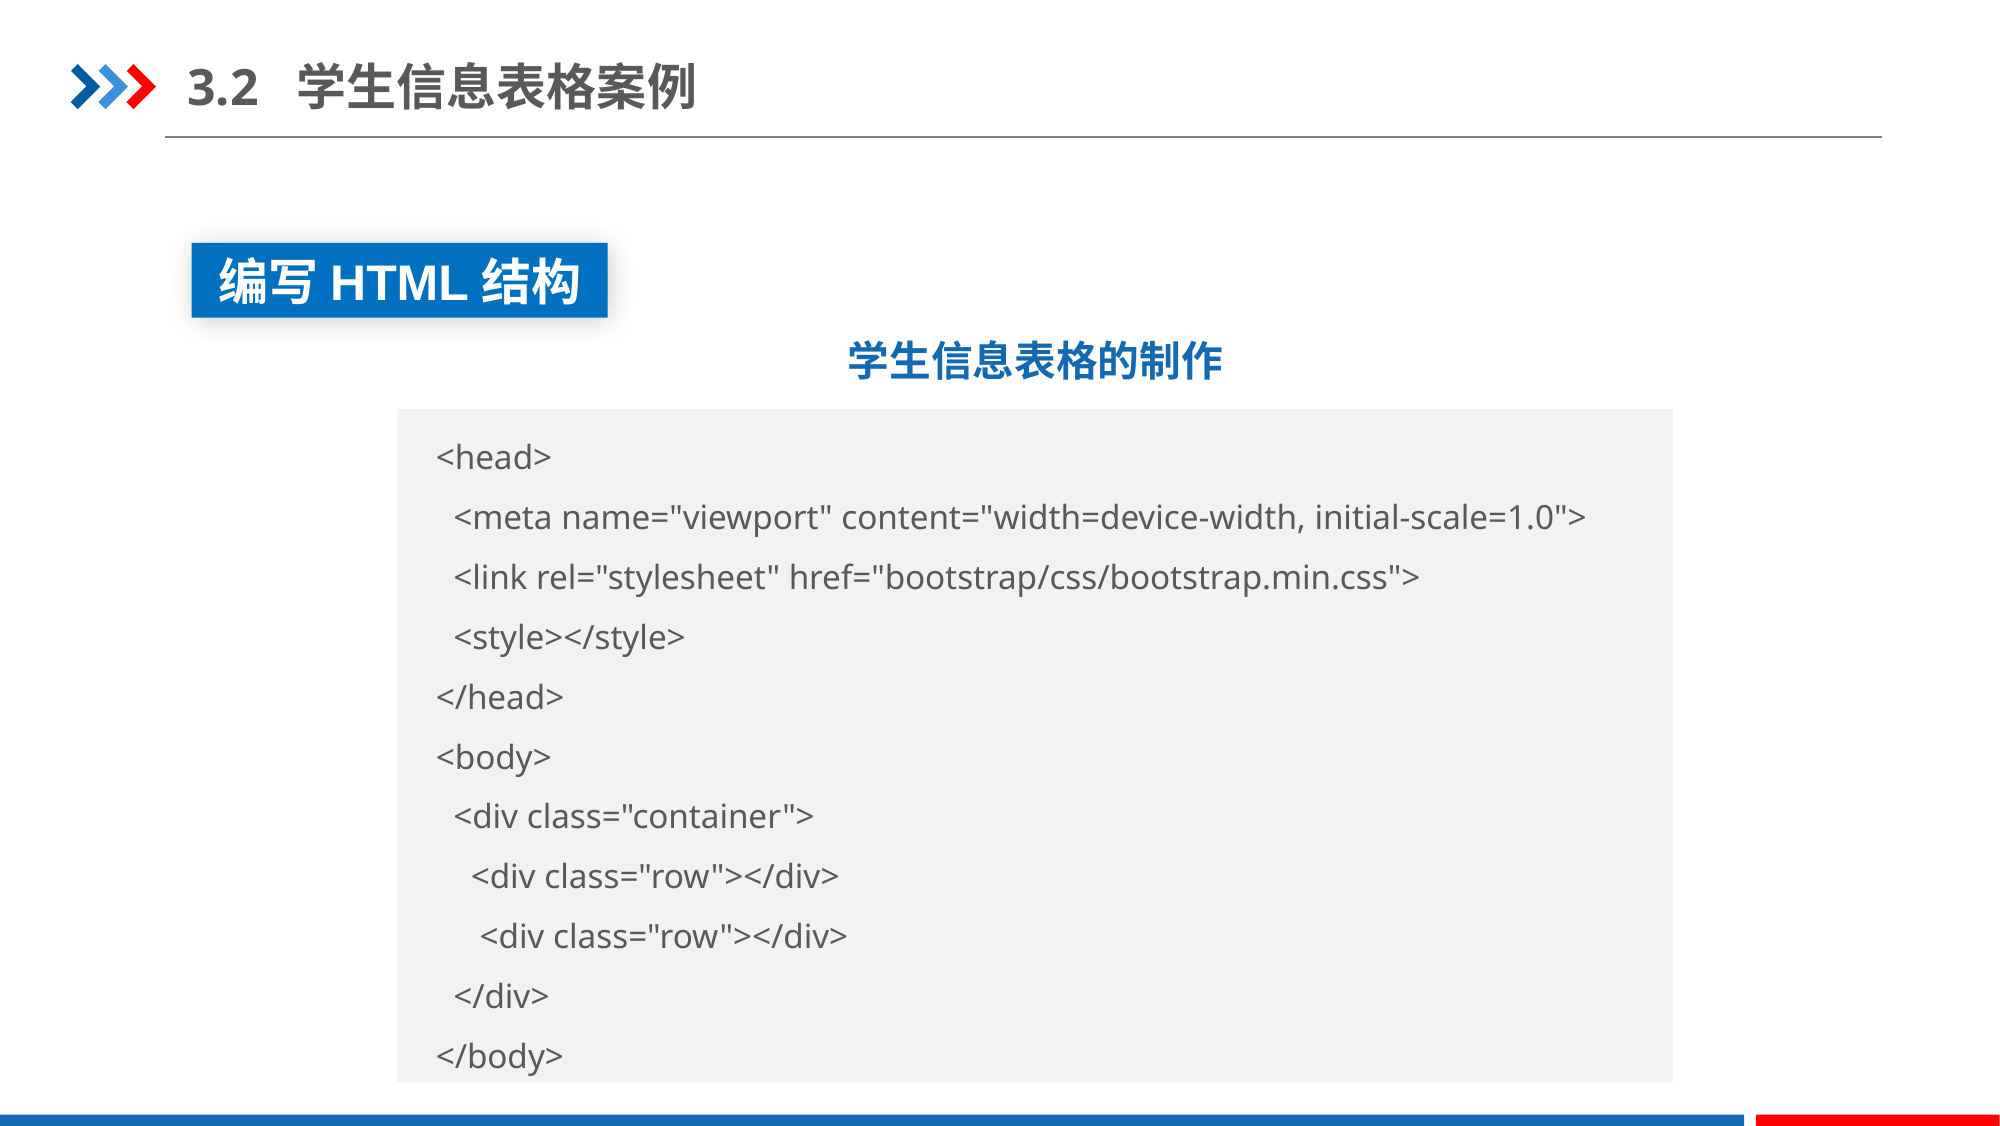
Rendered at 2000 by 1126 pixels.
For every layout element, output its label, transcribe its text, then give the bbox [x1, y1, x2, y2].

text_box <head> <meta name="viewport" content="width=device-width, initial-scale=1.0"> <link rel="stylesheet" href="bootstrap/css/bootstrap.min.css"> <style></style> </head> <body> <div class="container"> <div class="row"></div> <div class="row"></div> </div> </body> [421, 409, 1674, 1083]
text_box 3.2 学生信息表格案例 [187, 43, 918, 127]
text_box 编写HTML结构 [191, 242, 608, 318]
text_box [395, 407, 1675, 1084]
text_box 学生信息表格的制作 [669, 302, 1401, 393]
